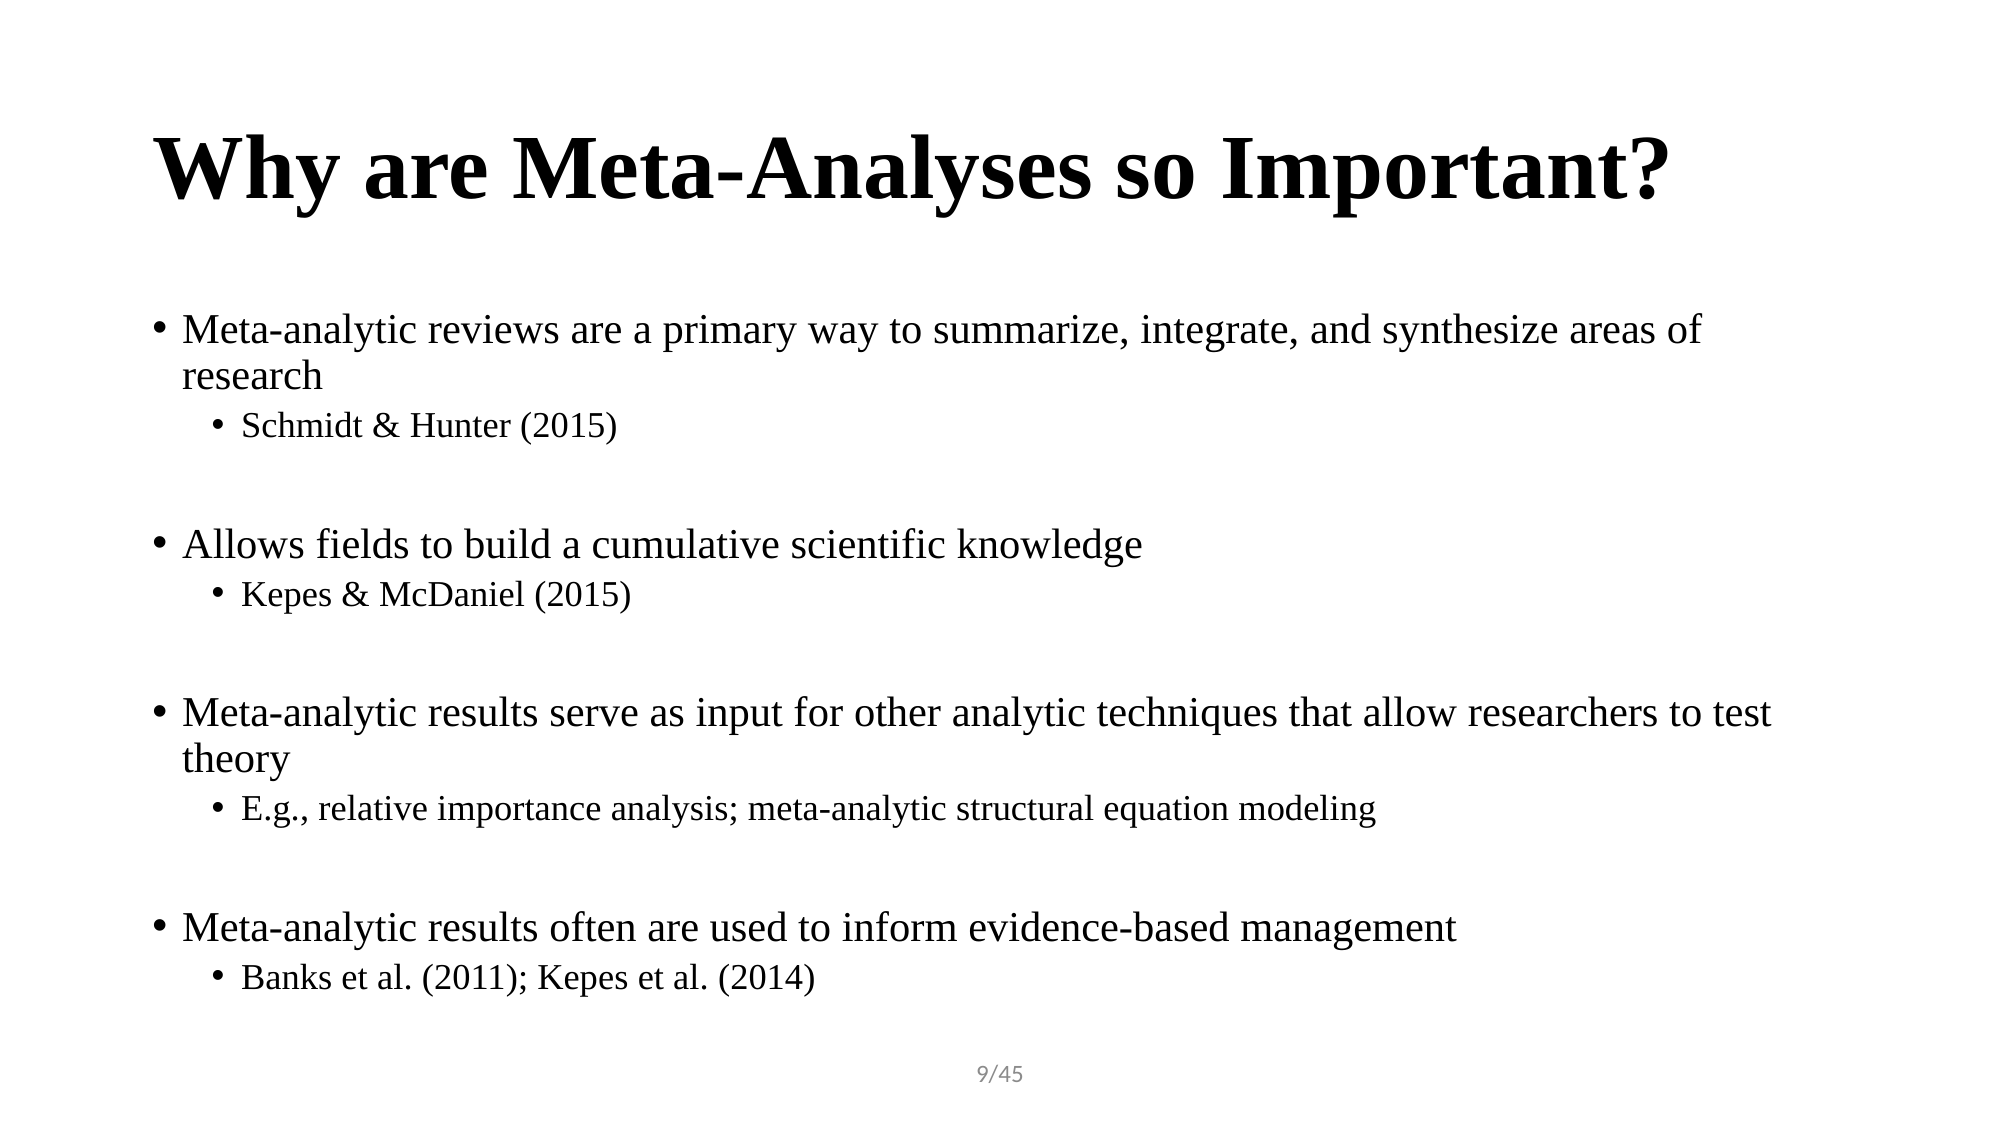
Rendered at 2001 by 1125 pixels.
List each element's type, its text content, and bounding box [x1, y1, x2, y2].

footer 9/45 [662, 1042, 1338, 1103]
list Meta-analytic reviews are a primary way to summarize, integrate, and synthesize areas of research Schmidt & Hunter (2015) Allows fields to build a cumulative scientific knowledge Kepes & McDaniel (2015) Meta-analytic results serve as input for other analytic techniques that allow researchers to test theory E.g., relative importance analysis; meta-analytic structural equation modeling Meta-analytic results often are used to inform evidence-based management Banks et al. (2011); Kepes et al. (2014) [137, 299, 1863, 1014]
title Why are Meta-Analyses so Important? [137, 59, 1863, 278]
